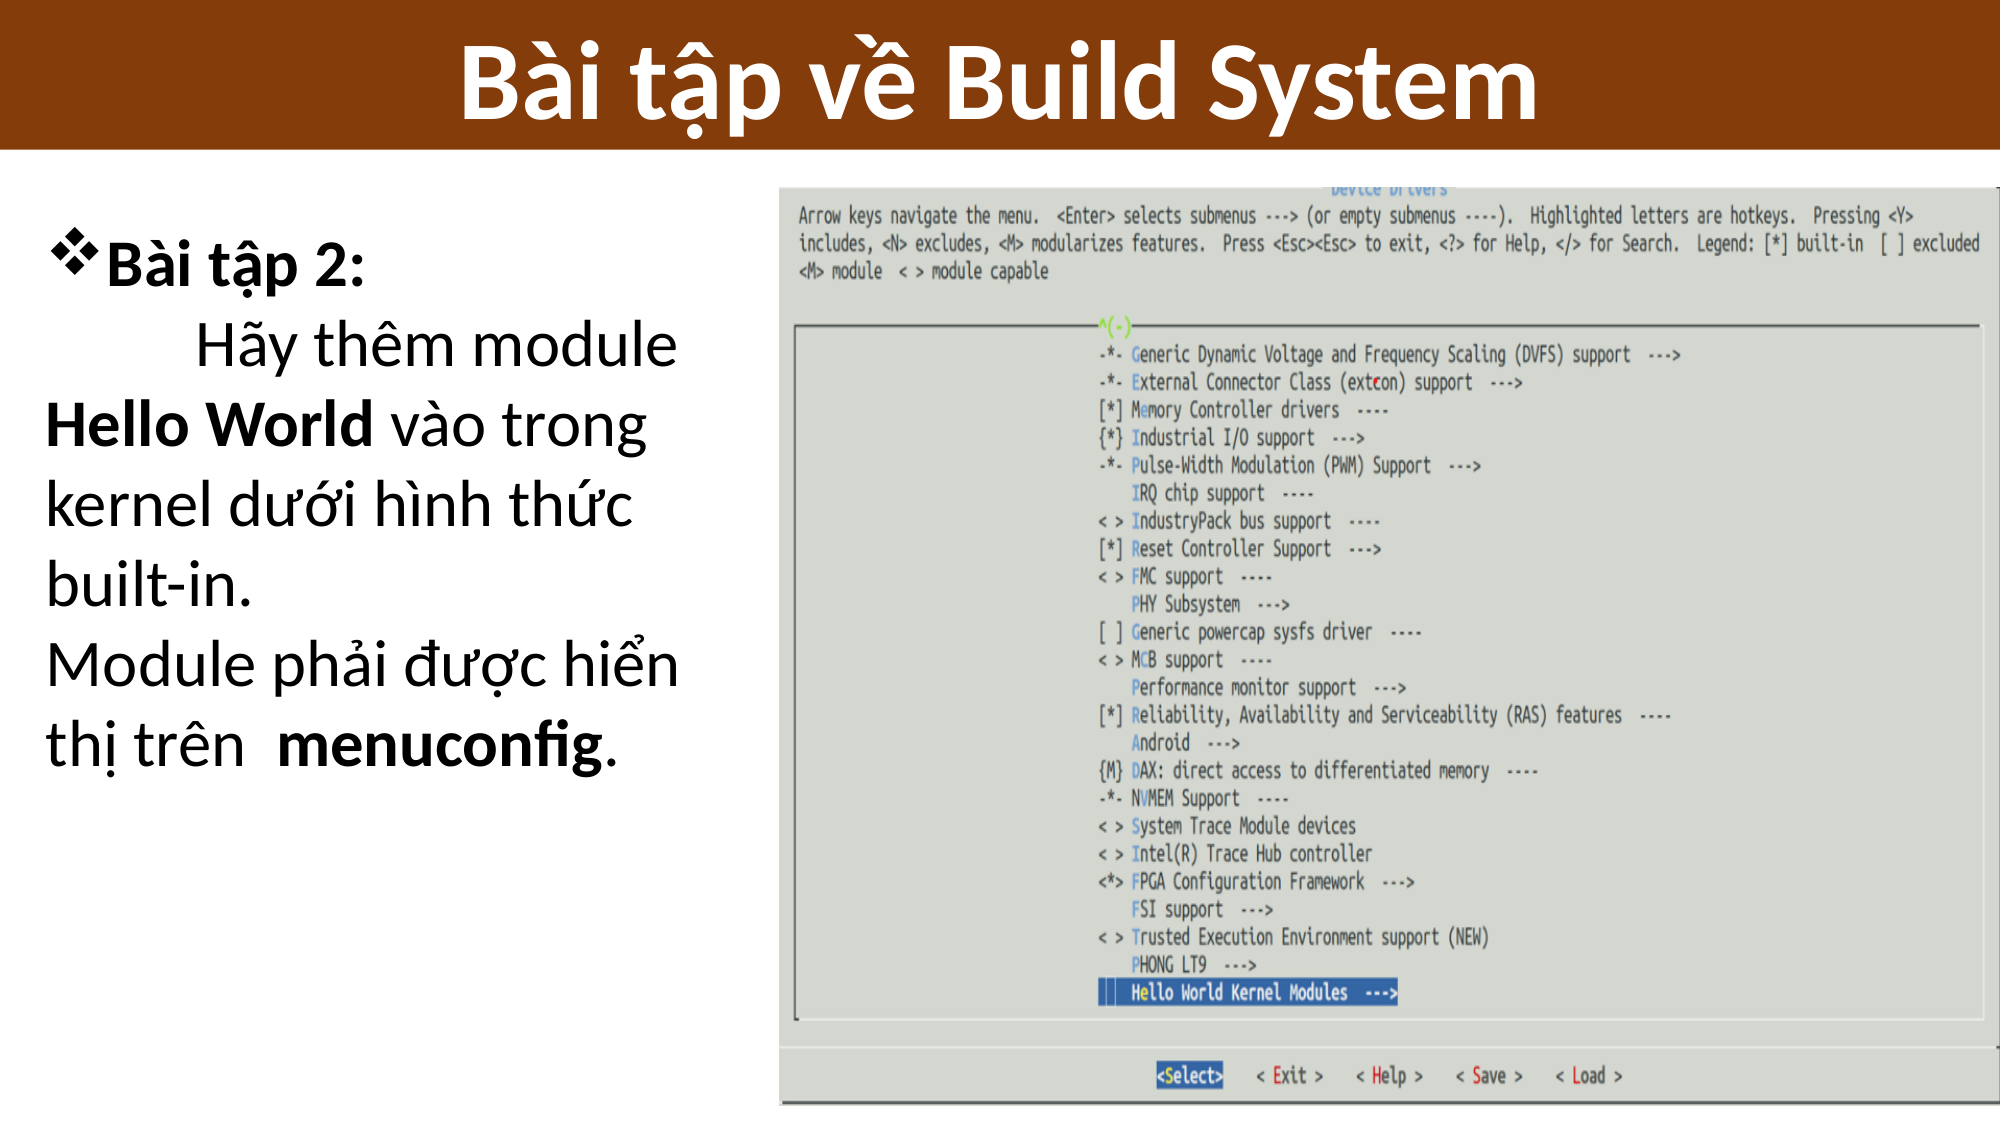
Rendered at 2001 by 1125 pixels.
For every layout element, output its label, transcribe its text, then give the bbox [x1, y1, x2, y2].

picture [779, 187, 2000, 1106]
text_box Bài tập 2: Hãy thêm module Hello World vào trong kernel dưới hình thức built-in. Module phải được hiển thị trên menuconfig. [31, 212, 750, 787]
text_box Bài tập về Build System [0, 0, 2000, 150]
